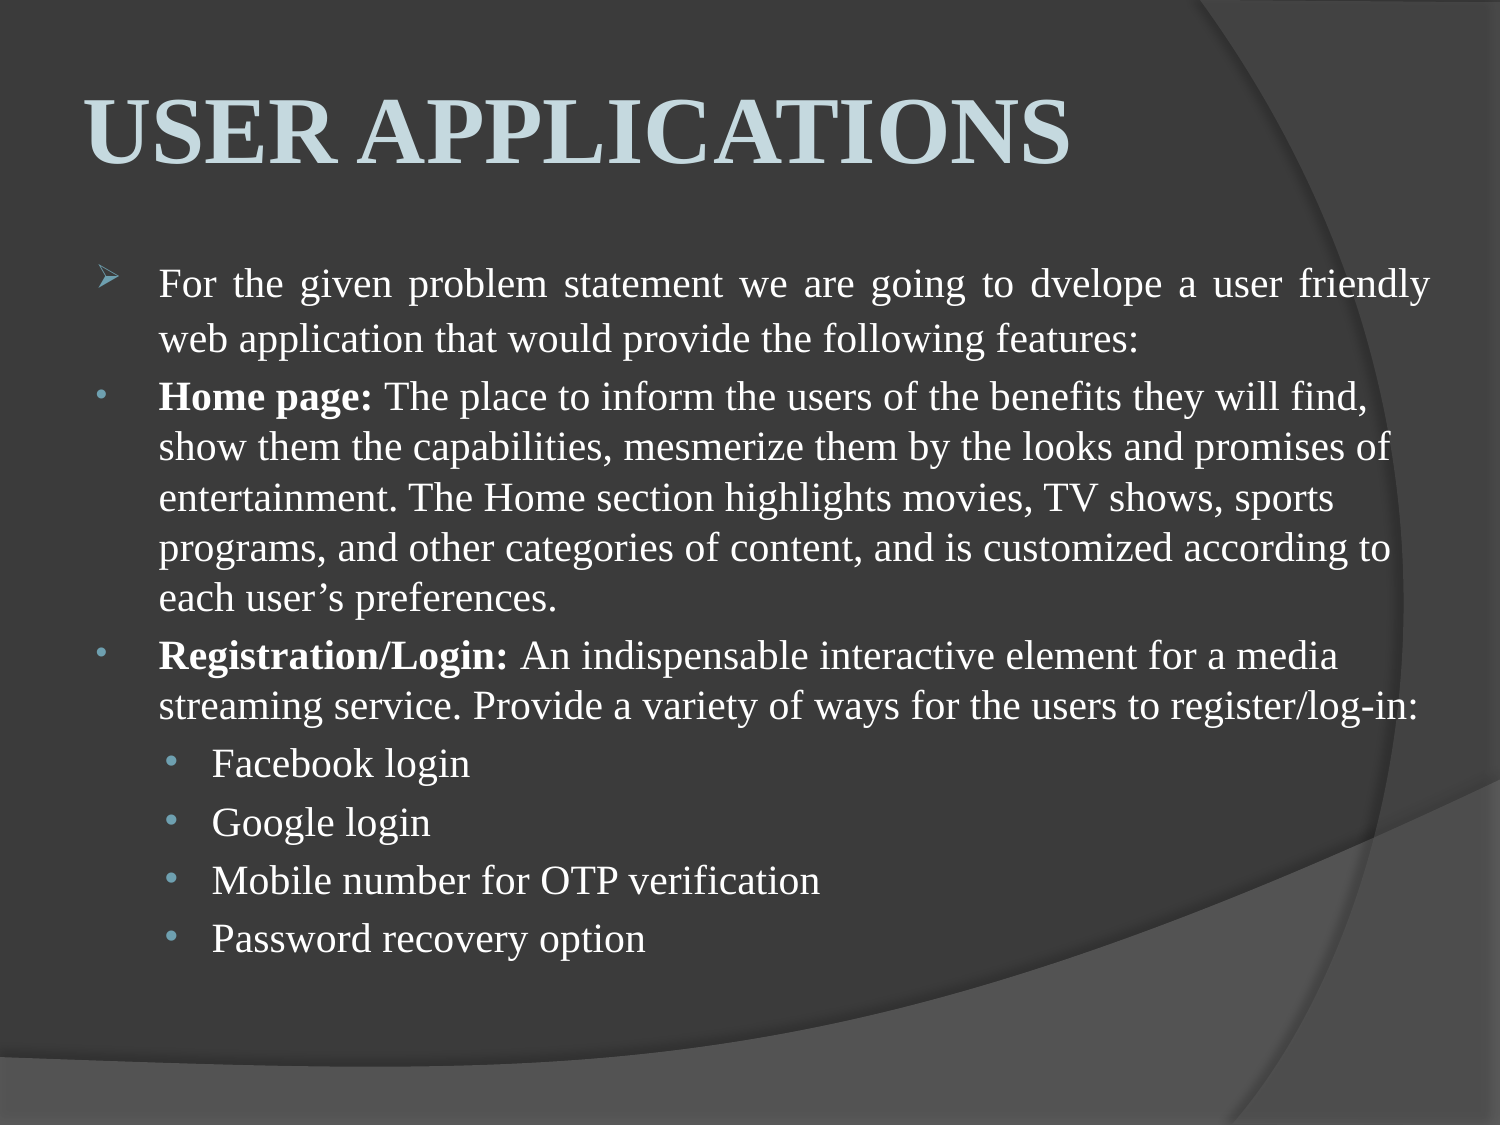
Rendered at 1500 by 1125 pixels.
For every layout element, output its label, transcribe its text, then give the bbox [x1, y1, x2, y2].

list For the given problem statement we are going to dvelope a user friendly web application that would provide the following features: Home page: The place to inform the users of the benefits they will find, show them the capabilities, mesmerize them by the looks and promises of entertainment. The Home section highlights movies, TV shows, sports programs, and other categories of content, and is customized according to each user’s preferences. Registration/Login: An indispensable interactive element for a media streaming service. Provide a variety of ways for the users to register/log-in: Facebook login Google login Mobile number for OTP verification Password recovery option [75, 243, 1447, 1059]
title USER APPLICATIONS [75, 30, 1425, 219]
